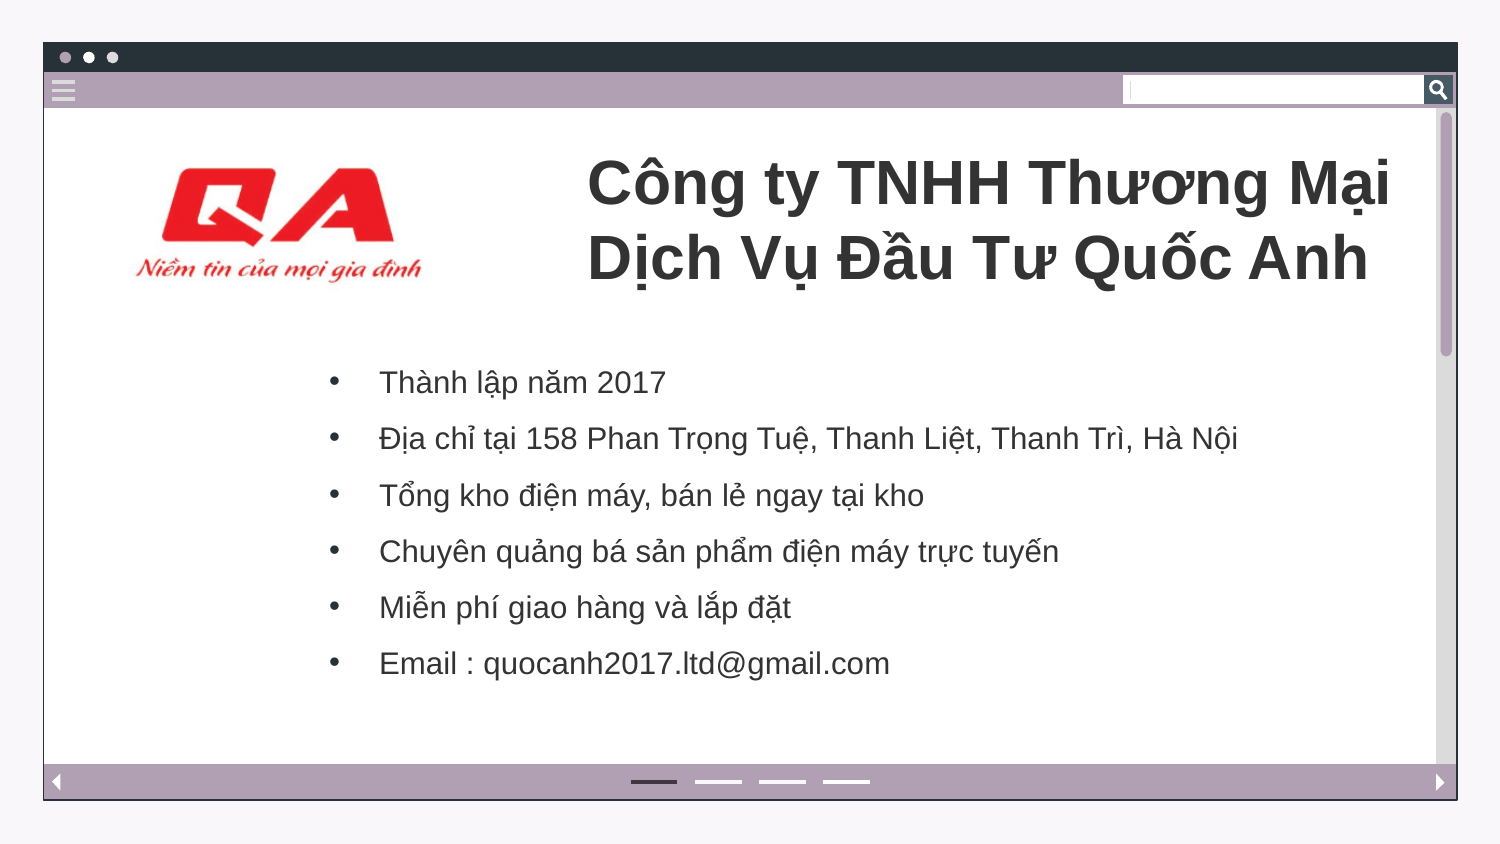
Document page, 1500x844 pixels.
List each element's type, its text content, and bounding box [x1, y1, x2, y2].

subtitle Thành lập năm 2017 Địa chỉ tại 158 Phan Trọng Tuệ, Thanh Liệt, Thanh Trì, Hà Nội Tổng kho điện máy, bán lẻ ngay tại kho Chuyên quảng bá sản phẩm điện máy trực tuyến Miễn phí giao hàng và lắp đặt Email : quocanh2017.ltd@gmail.com [289, 328, 1348, 549]
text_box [630, 779, 871, 785]
picture [75, 120, 488, 326]
title Công ty TNHH Thương Mại Dịch Vụ Đầu Tư Quốc Anh [572, 89, 1500, 307]
